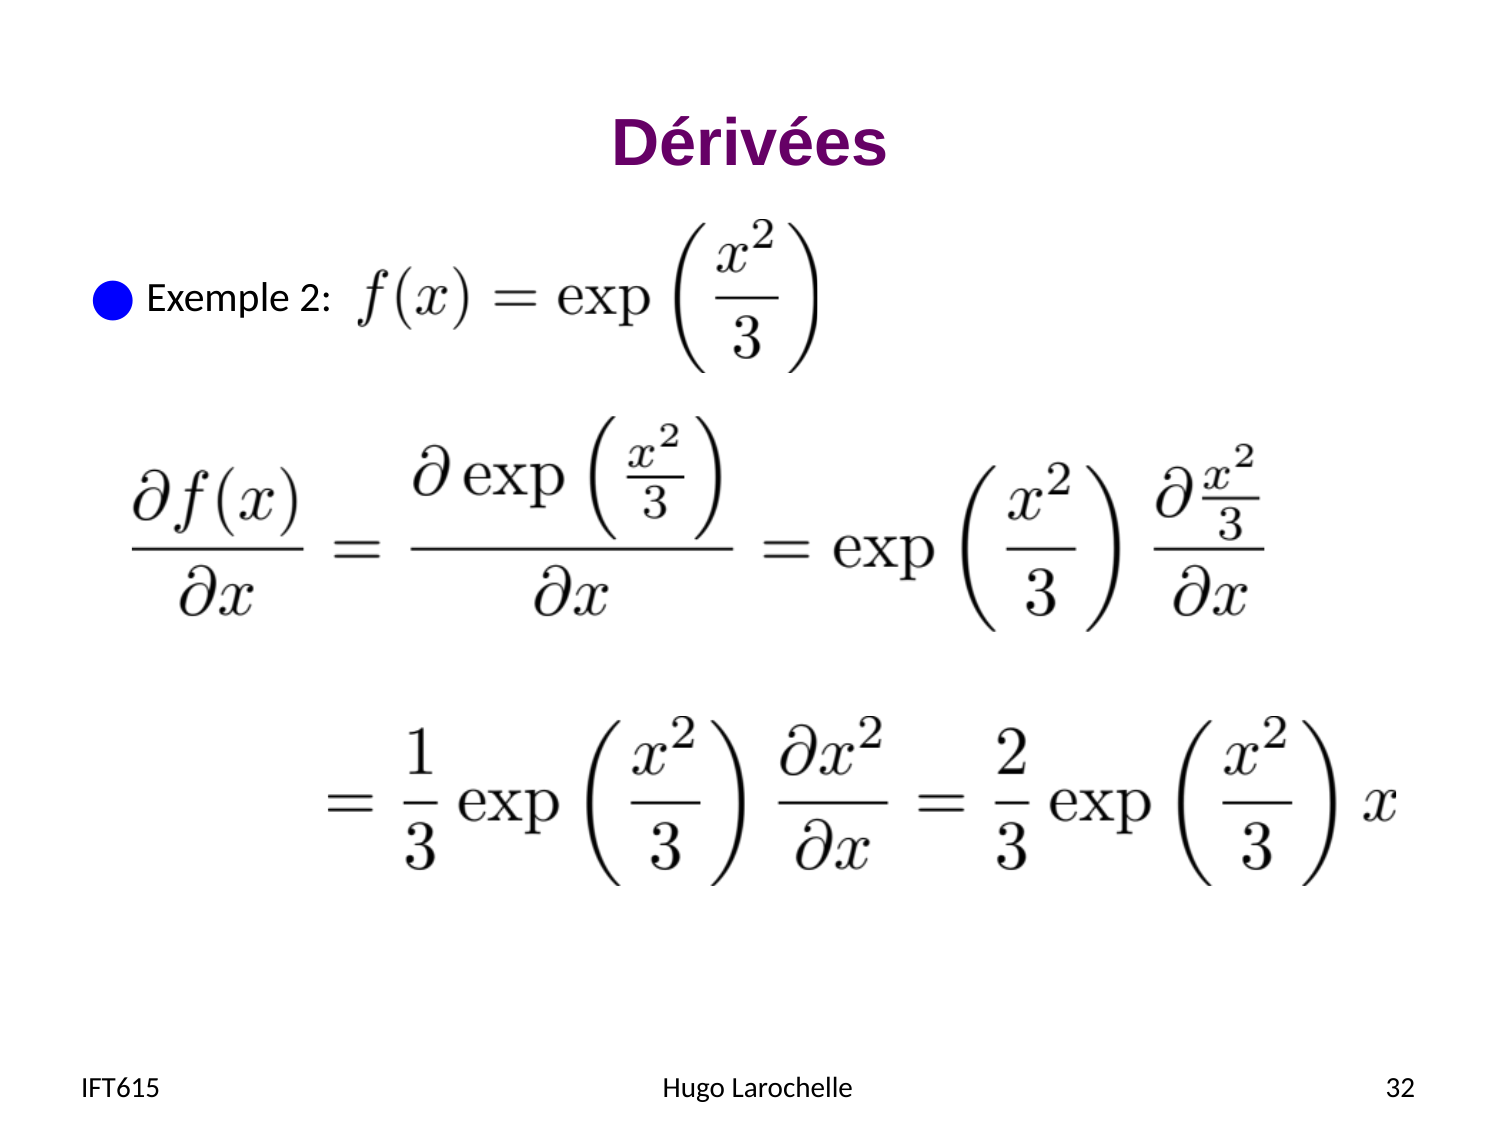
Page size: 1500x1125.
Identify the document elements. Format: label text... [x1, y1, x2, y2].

slide_number IFT615 [66, 1056, 356, 1117]
slide_number 32 [1080, 1056, 1431, 1117]
list Exemple 2: [75, 262, 1425, 1005]
picture [327, 716, 1397, 886]
picture [357, 219, 818, 373]
title Dérivées [75, 45, 1425, 233]
footer Hugo Larochelle [520, 1056, 996, 1117]
picture [131, 415, 1265, 632]
